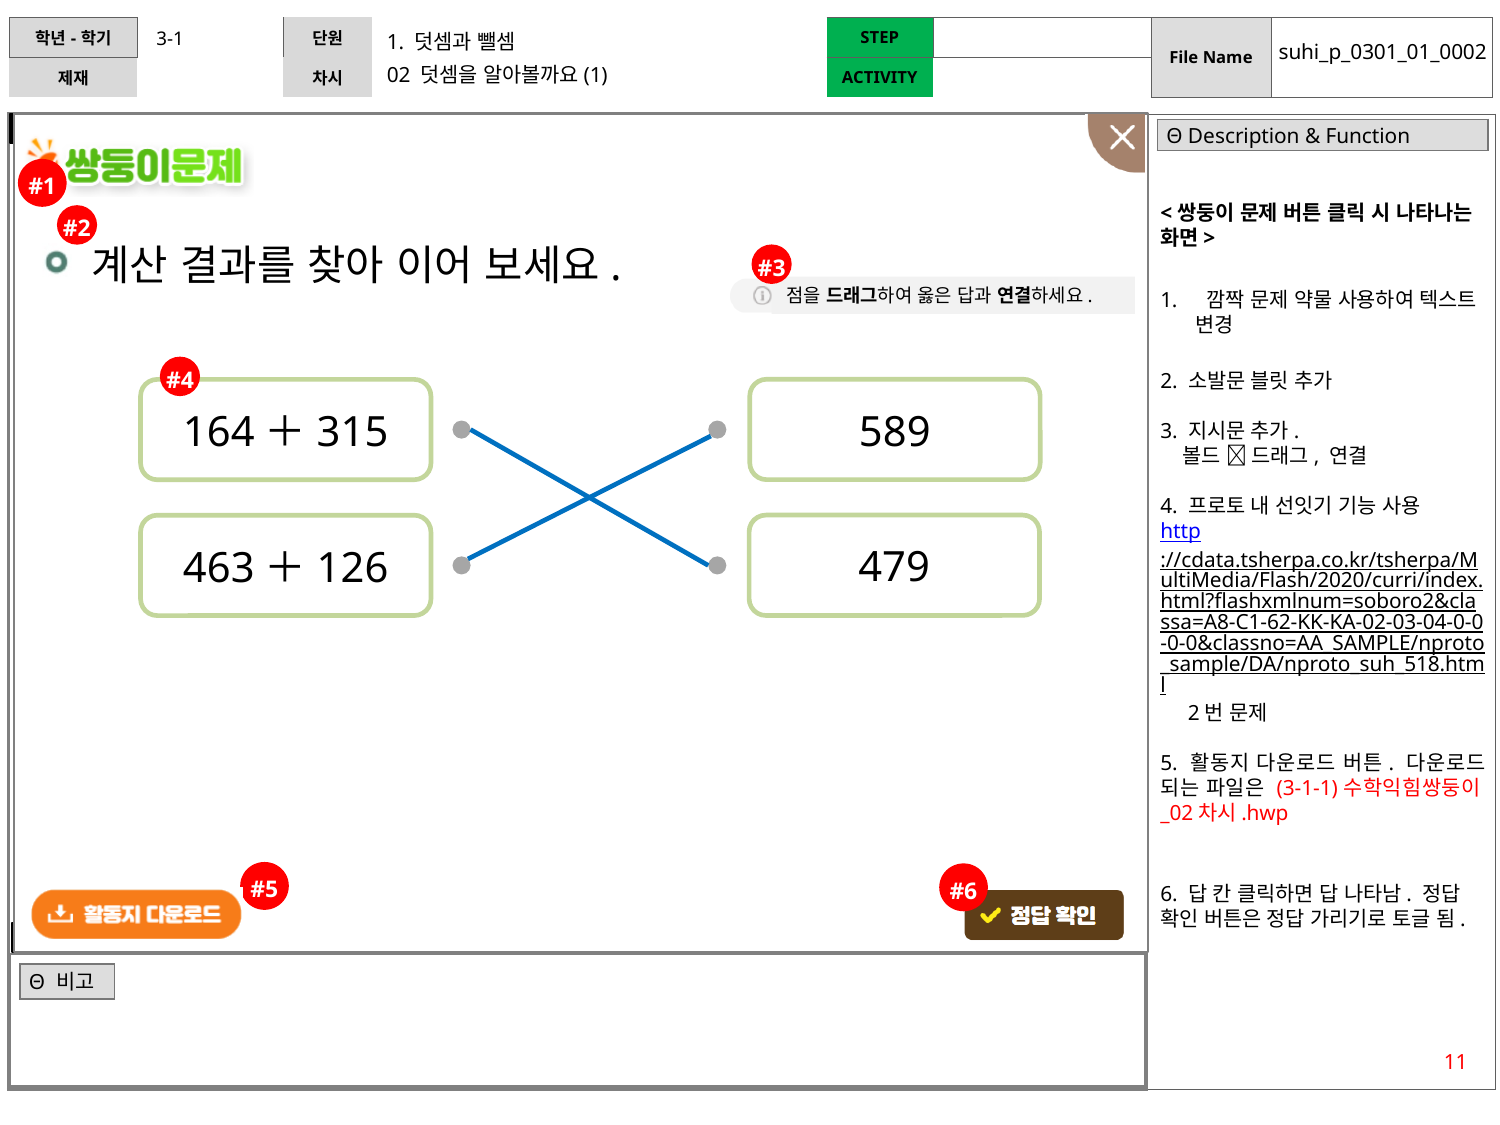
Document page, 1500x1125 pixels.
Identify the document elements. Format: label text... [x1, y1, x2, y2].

text_box #4 [157, 354, 203, 399]
text_box 3-1 [141, 18, 284, 55]
text_box <쌍둥이 문제 버튼 클릭 시 나타나는 화면> 깜짝 문제 약물 사용하여 텍스트 변경 2. 소발문 블릿 추가 3. 지시문 추가. 볼드  드래그, 연결 4. 프로토 내 선잇기 기능 사용 http://cdata.tsherpa.co.kr/tsherpa/MultiMedia/Flash/2020/curri/index.html?flashxmlnum=soboro2&classa=A8-C1-62-KK-KA-02-03-04-0-0-0-0&classno=AA_SAMPLE/nproto_sample/DA/nproto_suh_518.html 2번 문제 5. 활동지 다운로드 버튼. 다운로드 되는 파일은 (3-1-1)수학익힘쌍둥이_02차시.hwp 6. 답 칸 클릭하면 답 나타남. 정답 확인 버튼은 정답 가리기로 토글 됨. [1145, 160, 1500, 845]
picture [42, 243, 72, 279]
text_box 점을 드래그하여 옳은 답과 연결하세요. [935, 276, 1135, 314]
picture [726, 276, 934, 313]
text_box 463＋126 [140, 515, 431, 616]
text_box #2 [54, 205, 100, 247]
text_box 1. 덧셈과 뺄셈 [372, 21, 715, 54]
text_box 589 [749, 379, 1041, 480]
picture [18, 124, 255, 197]
text_box [452, 420, 471, 439]
text_box #3 [749, 242, 794, 274]
text_box [708, 420, 727, 439]
text_box #5 [238, 859, 291, 912]
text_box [470, 429, 709, 434]
text_box [452, 556, 468, 575]
text_box 479 [749, 515, 1040, 616]
text_box 164＋315 [140, 379, 431, 480]
picture [30, 887, 243, 941]
text_box 02 덧셈을 알아볼까요(1) [372, 54, 721, 96]
text_box #6 [937, 861, 990, 913]
text_box #1 [28, 205, 57, 209]
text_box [467, 435, 712, 560]
picture [1084, 113, 1145, 173]
text_box 계산 결과를 찾아 이어 보세요. [76, 231, 1112, 296]
text_box [12, 111, 1150, 954]
text_box suhi_p_0301_01_0002 [1263, 30, 1500, 71]
picture [963, 887, 1126, 941]
text_box [711, 556, 727, 575]
table_header Θ Description & Function [1158, 120, 1487, 150]
